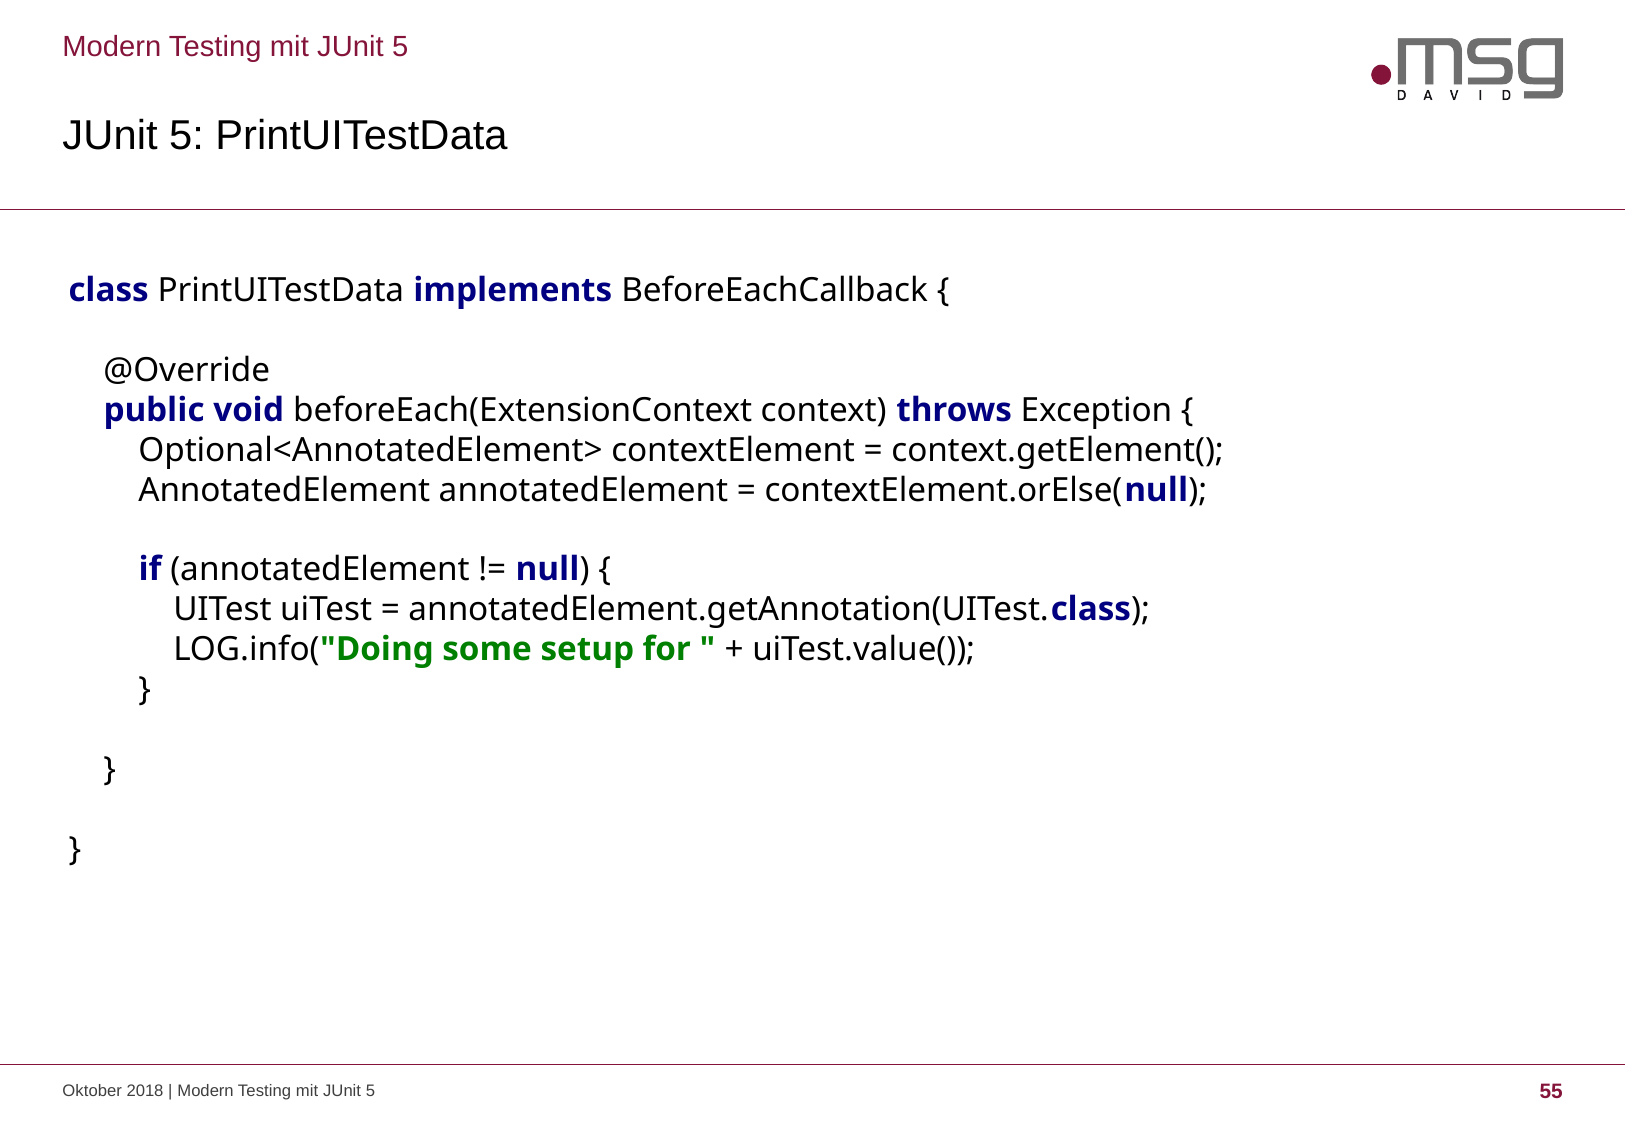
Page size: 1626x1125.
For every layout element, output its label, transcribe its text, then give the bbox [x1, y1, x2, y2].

picture [1369, 36, 1565, 102]
slide_number 55 [1485, 1078, 1563, 1102]
title JUnit 5: PrintUITestData [62, 67, 1286, 206]
footer Oktober 2018 | Modern Testing mit JUnit 5 [62, 1078, 1286, 1102]
text_box class PrintUITestData implements BeforeEachCallback { @Override public void beforeEach(ExtensionContext context) throws Exception { Optional<AnnotatedElement> contextElement = context.getElement(); AnnotatedElement annotatedElement = contextElement.orElse(null); if (annotatedElement != null) { UITest uiTest = annotatedElement.getAnnotation(UITest.class); LOG.info("Doing some setup for " + uiTest.value()); } } } [53, 260, 1573, 875]
list Modern Testing mit JUnit 5 [62, 22, 1286, 67]
